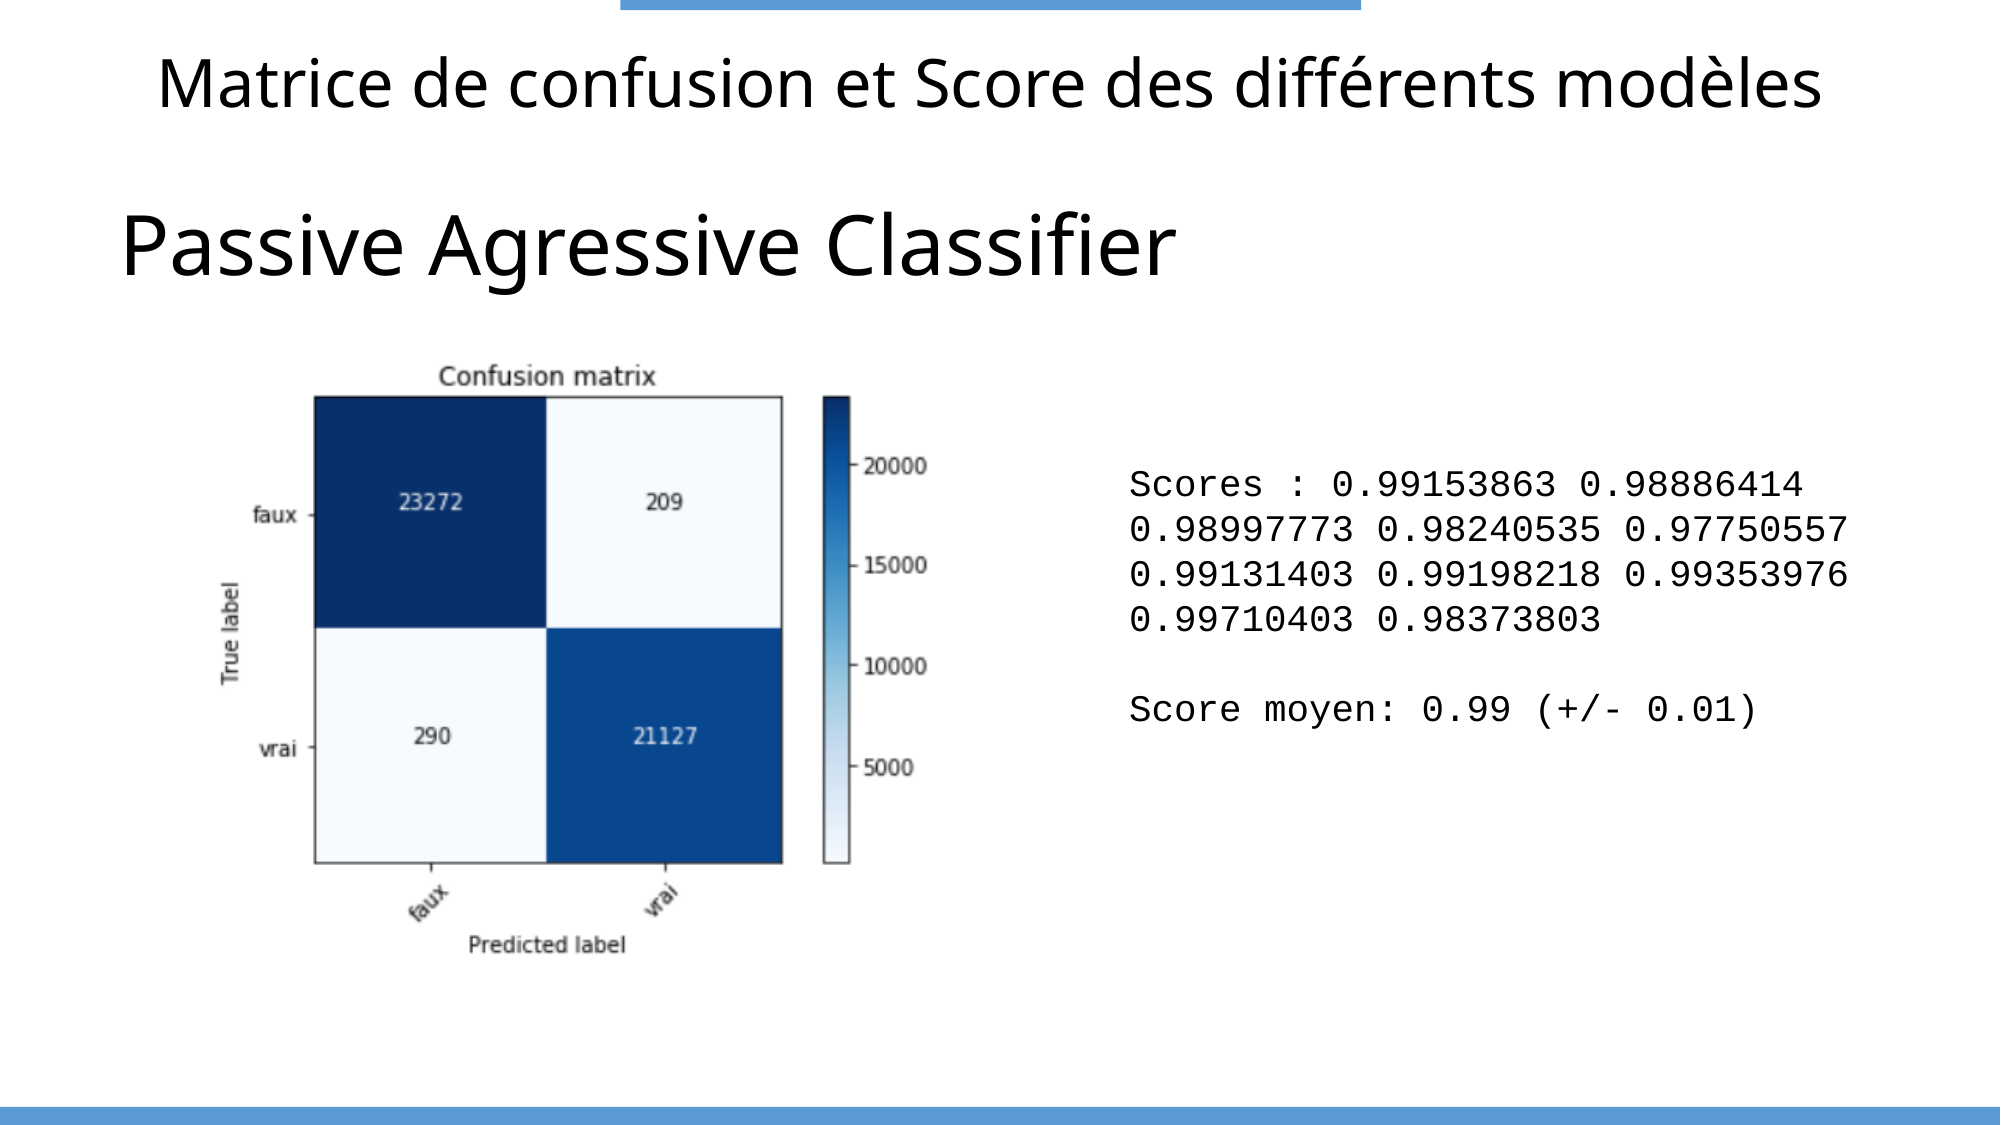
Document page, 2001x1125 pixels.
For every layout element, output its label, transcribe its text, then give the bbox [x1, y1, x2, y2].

text_box Matrice de confusion et Score des différents modèles [43, 25, 1956, 147]
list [190, 350, 967, 973]
text_box [619, 0, 1362, 11]
text_box Scores : 0.99153863 0.98886414 0.98997773 0.98240535 0.97750557 0.99131403 0.99198218 0.99353976 0.99710403 0.98373803 Score moyen: 0.99 (+/- 0.01) [1113, 349, 1892, 919]
title Passive Agressive Classifier [104, 147, 1830, 358]
text_box [0, 1106, 2000, 1125]
